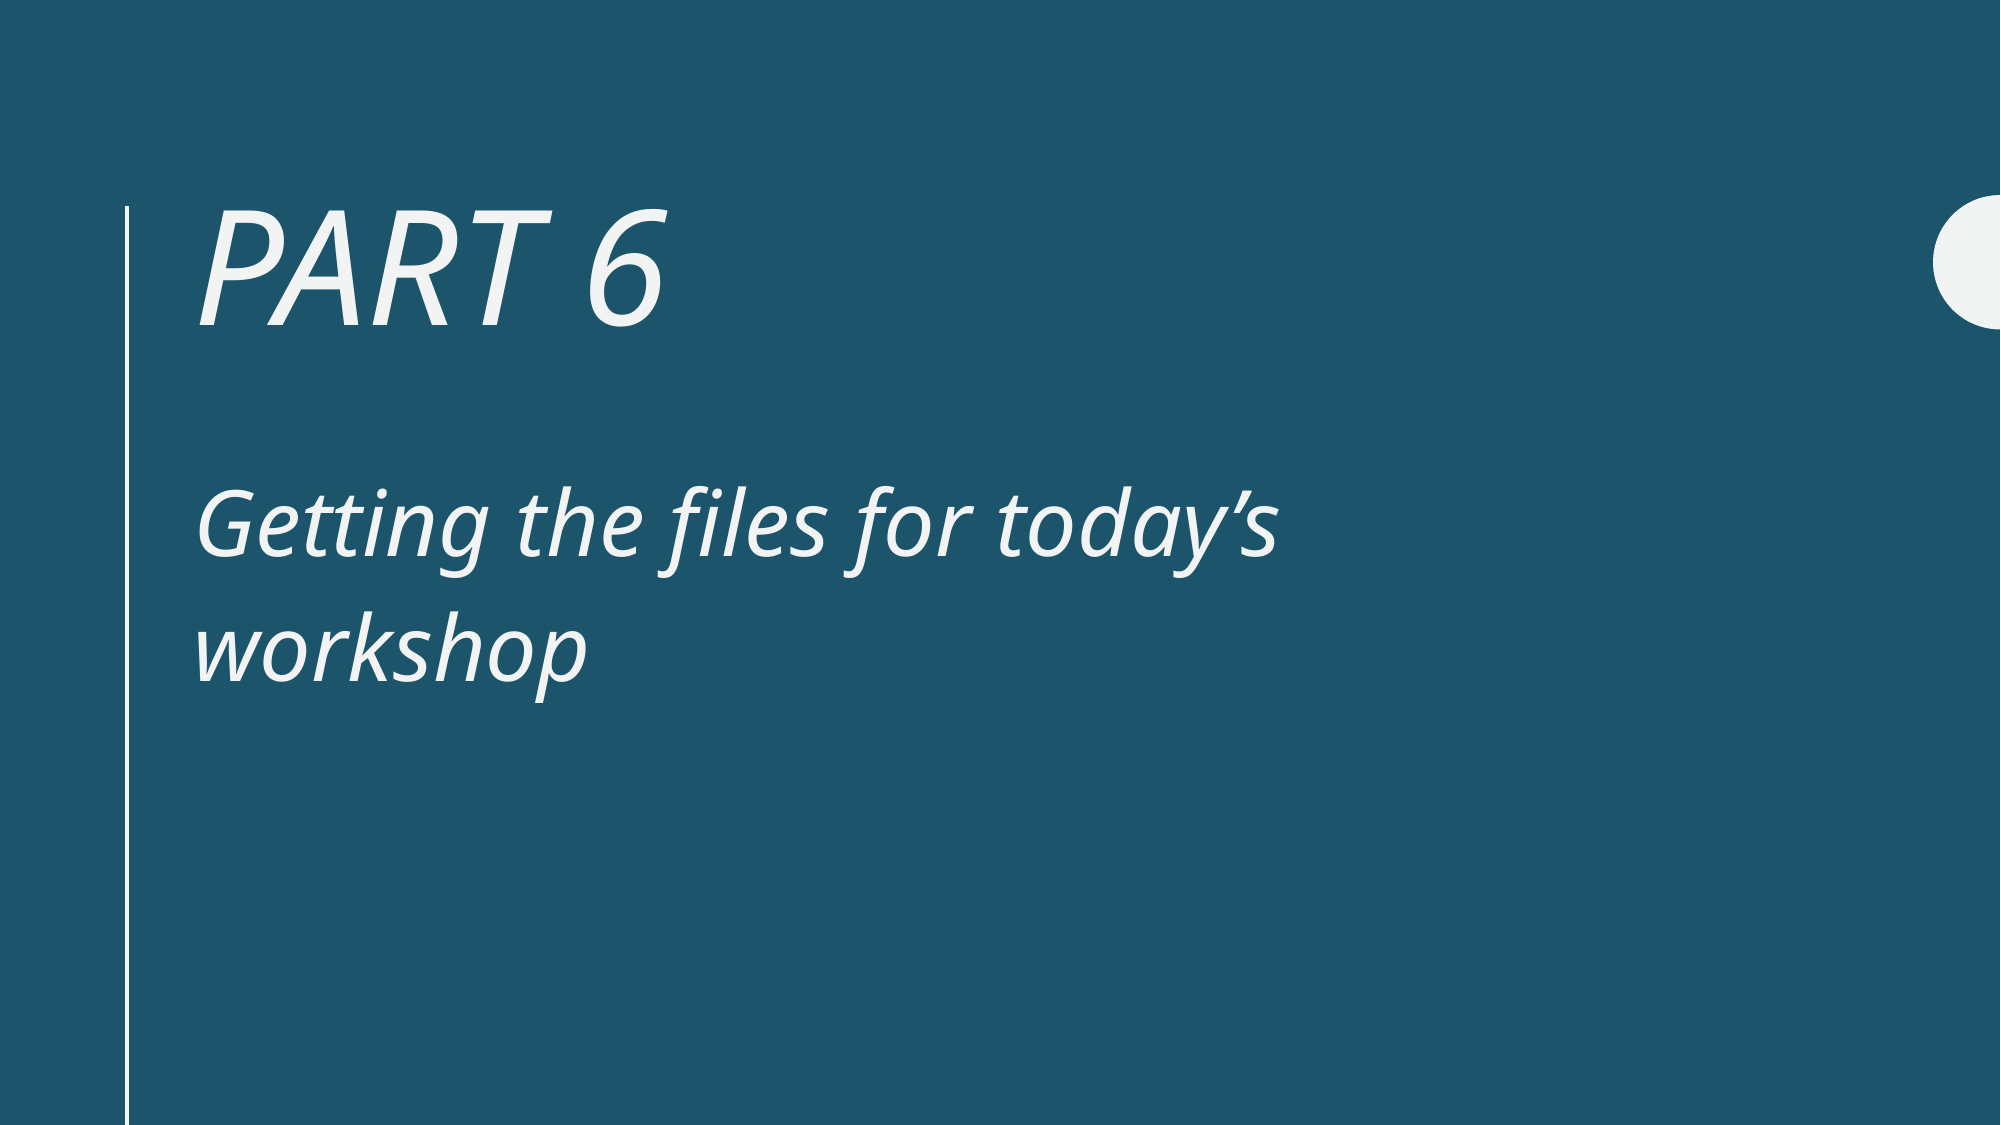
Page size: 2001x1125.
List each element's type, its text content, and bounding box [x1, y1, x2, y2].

title Part 6 [178, 187, 1333, 441]
subtitle Getting the files for today’s workshop [178, 441, 1333, 1025]
